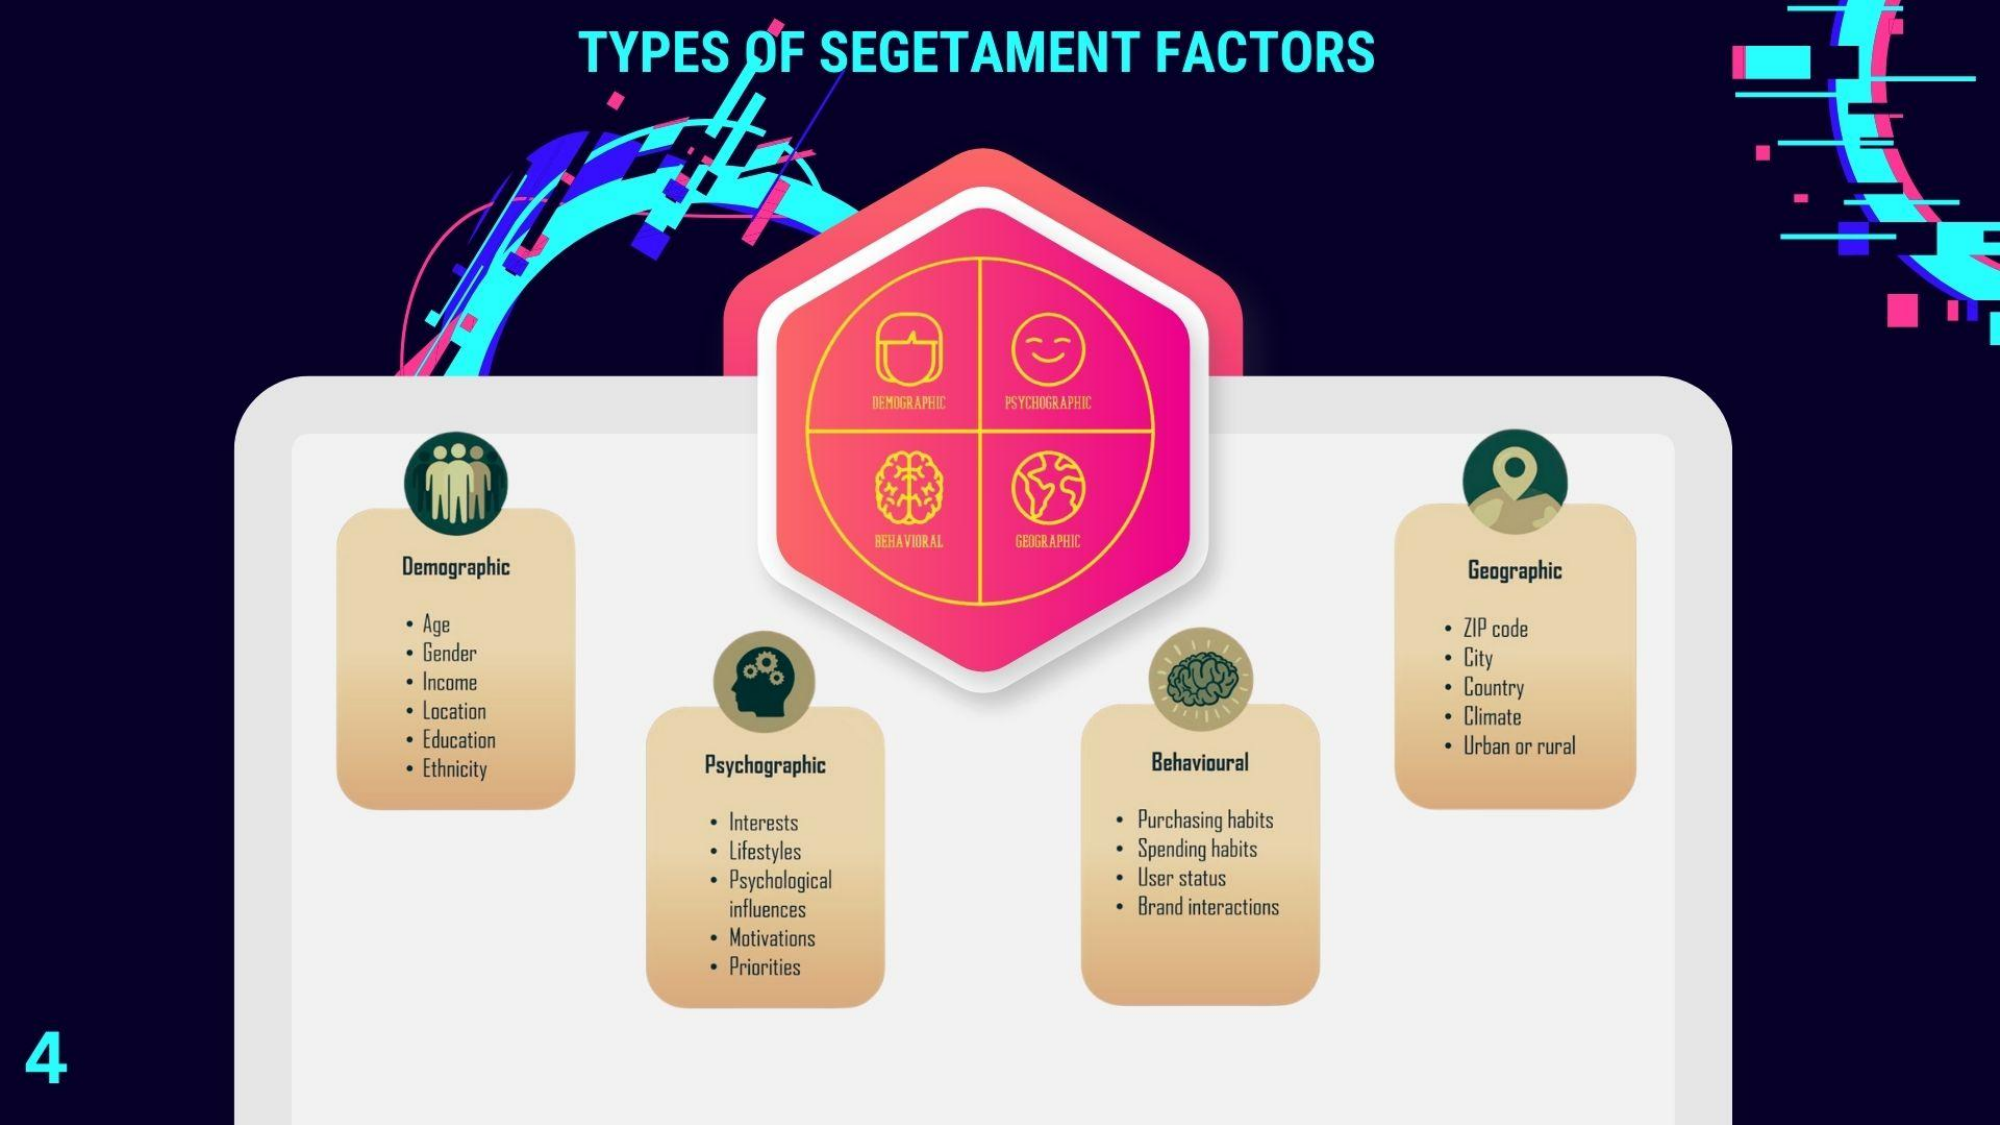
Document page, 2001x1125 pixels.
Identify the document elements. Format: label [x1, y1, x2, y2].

list [0, 0, 2000, 1125]
